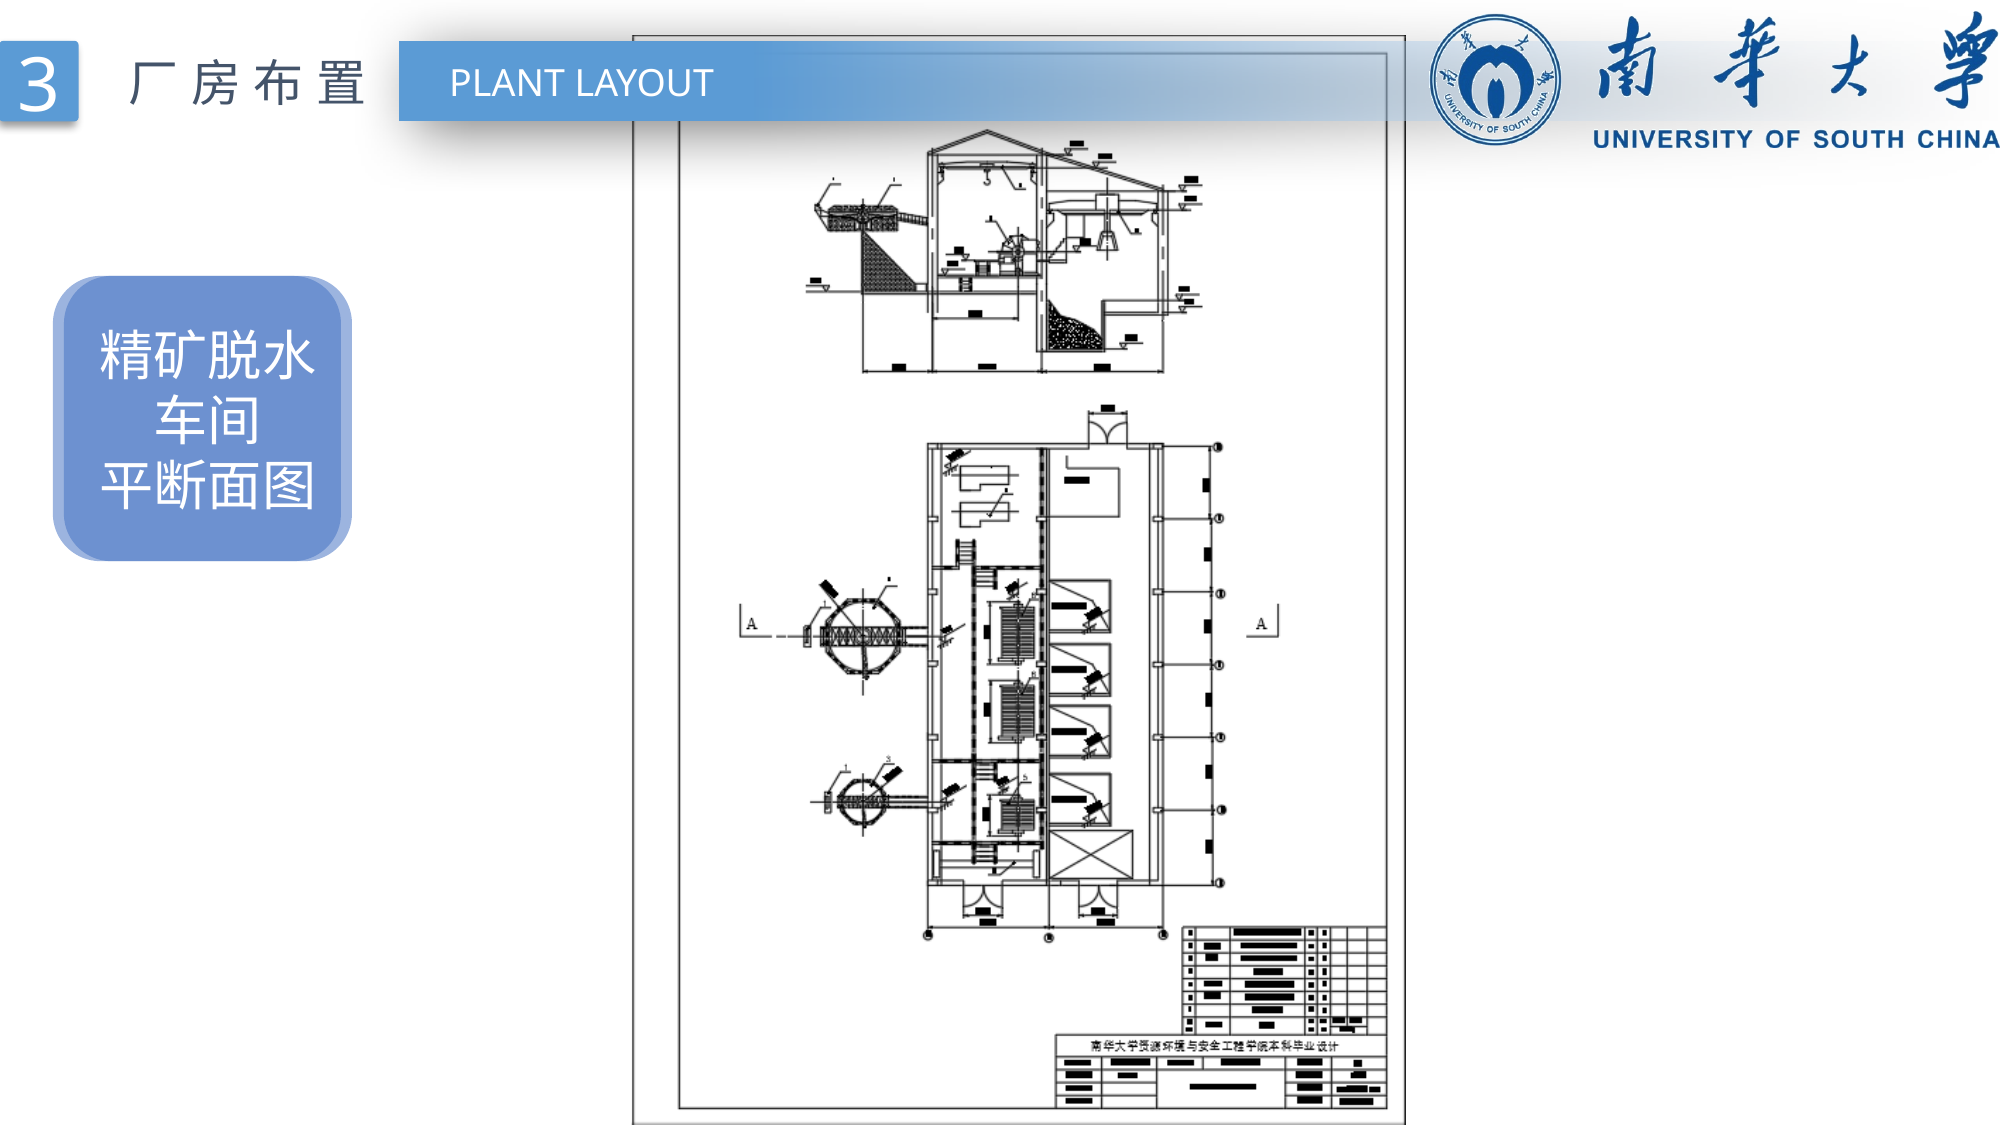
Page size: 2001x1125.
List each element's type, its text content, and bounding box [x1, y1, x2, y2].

text_box [399, 40, 630, 122]
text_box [52, 275, 352, 562]
picture [630, 0, 2000, 1125]
text_box 厂房布置 [113, 43, 382, 119]
text_box PLANT LAYOUT [433, 51, 630, 111]
text_box 3 [0, 39, 80, 123]
